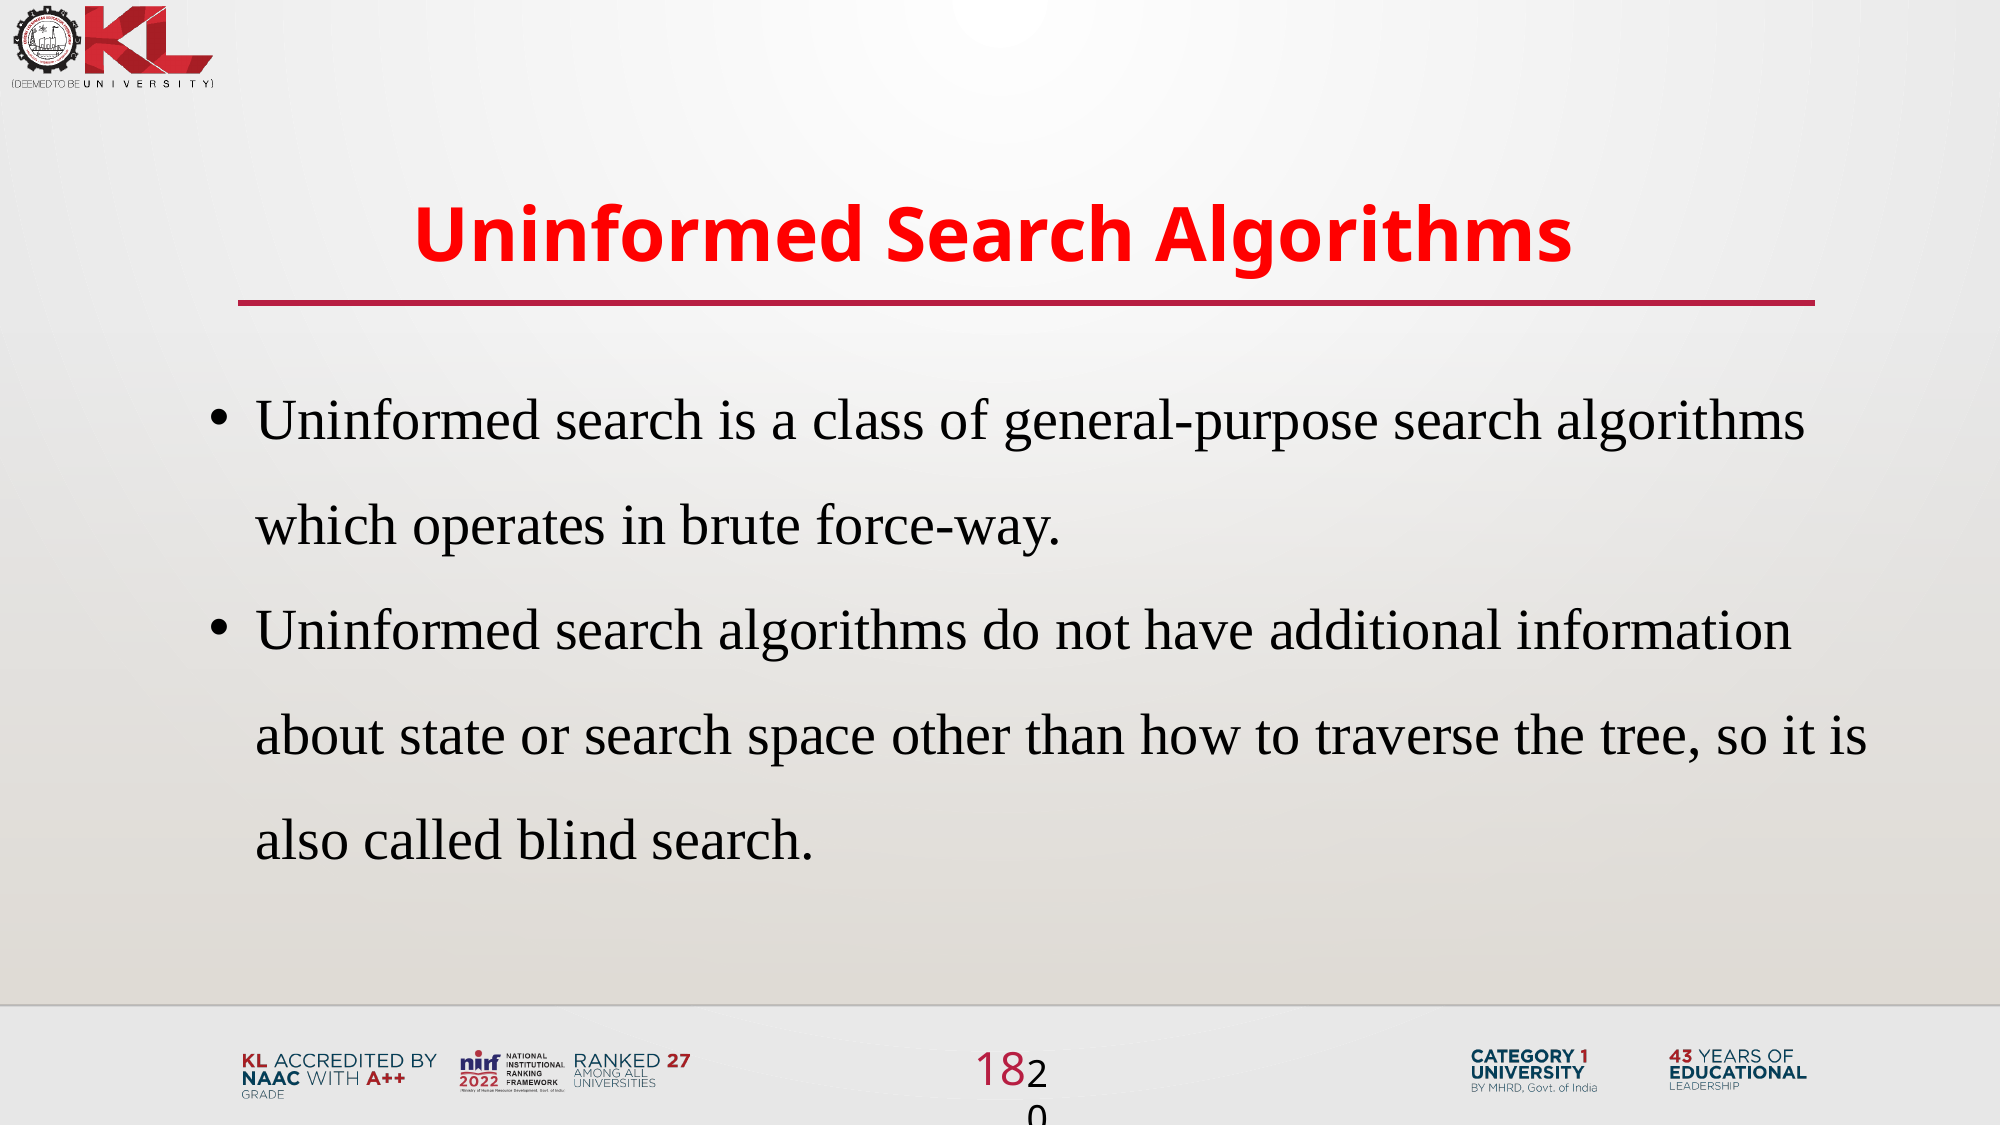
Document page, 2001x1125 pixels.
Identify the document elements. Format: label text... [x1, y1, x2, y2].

picture [1447, 1045, 1814, 1101]
slide_number 18 [933, 1031, 1067, 1115]
text_box Uninformed search is a class of general-purpose search algorithms which operates in brute force-way. Uninformed search algorithms do not have additional information about state or search space other than how to traverse the tree, so it is also called blind search. [193, 339, 1898, 879]
text_box Uninformed Search Algorithms [355, 179, 1632, 284]
text_box 20 [1011, 1042, 1081, 1125]
picture [12, 5, 213, 88]
picture [238, 1045, 716, 1103]
